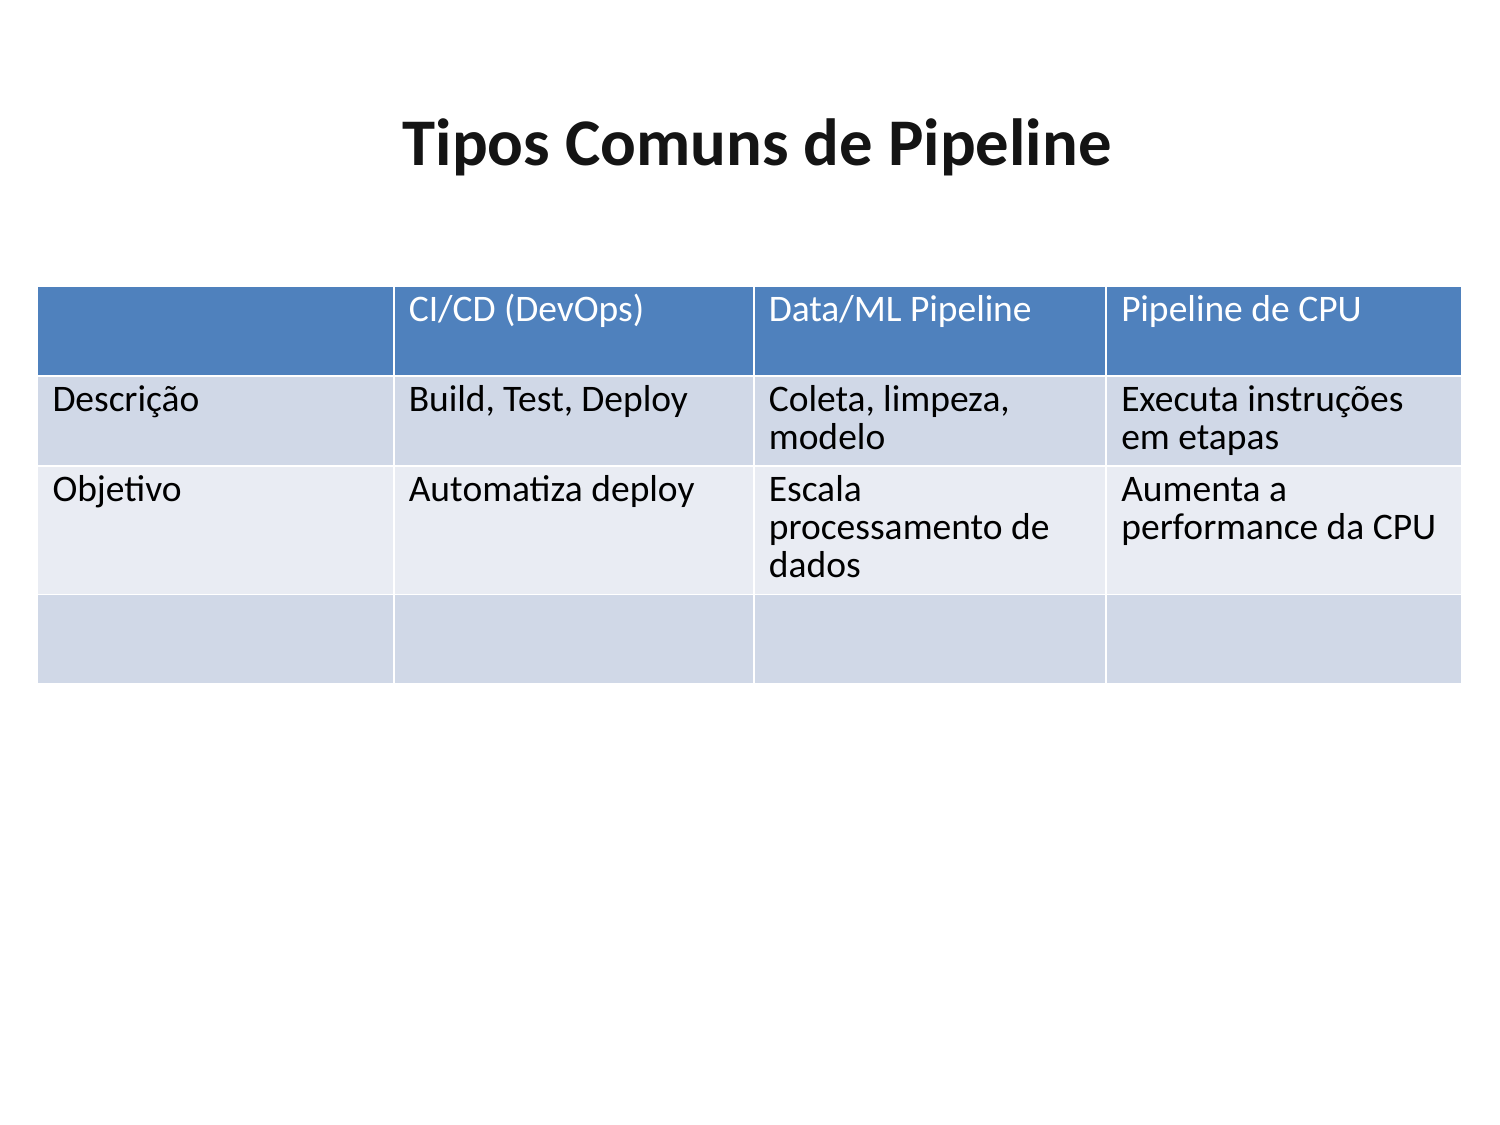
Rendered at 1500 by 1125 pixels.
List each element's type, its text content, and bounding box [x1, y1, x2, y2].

title Tipos Comuns de Pipeline [75, 45, 1425, 233]
table_header CI/CD (DevOps) [395, 287, 753, 375]
table_cell [395, 595, 753, 683]
table_header [38, 287, 393, 375]
table_cell [755, 595, 1105, 683]
table_cell [38, 595, 393, 683]
table_cell Executa instruções em etapas [1107, 377, 1461, 465]
table_cell Descrição [38, 377, 393, 465]
table_header Data/ML Pipeline [755, 287, 1105, 375]
table_cell [1107, 595, 1461, 683]
table_cell Coleta, limpeza, modelo [755, 377, 1105, 465]
table_cell Aumenta a performance da CPU [1107, 467, 1461, 594]
table_cell Escala processamento de dados [755, 467, 1105, 594]
table_cell Objetivo [38, 467, 393, 594]
table_header Pipeline de CPU [1107, 287, 1461, 375]
table_cell Build, Test, Deploy [395, 377, 753, 465]
table_cell Automatiza deploy [395, 467, 753, 594]
